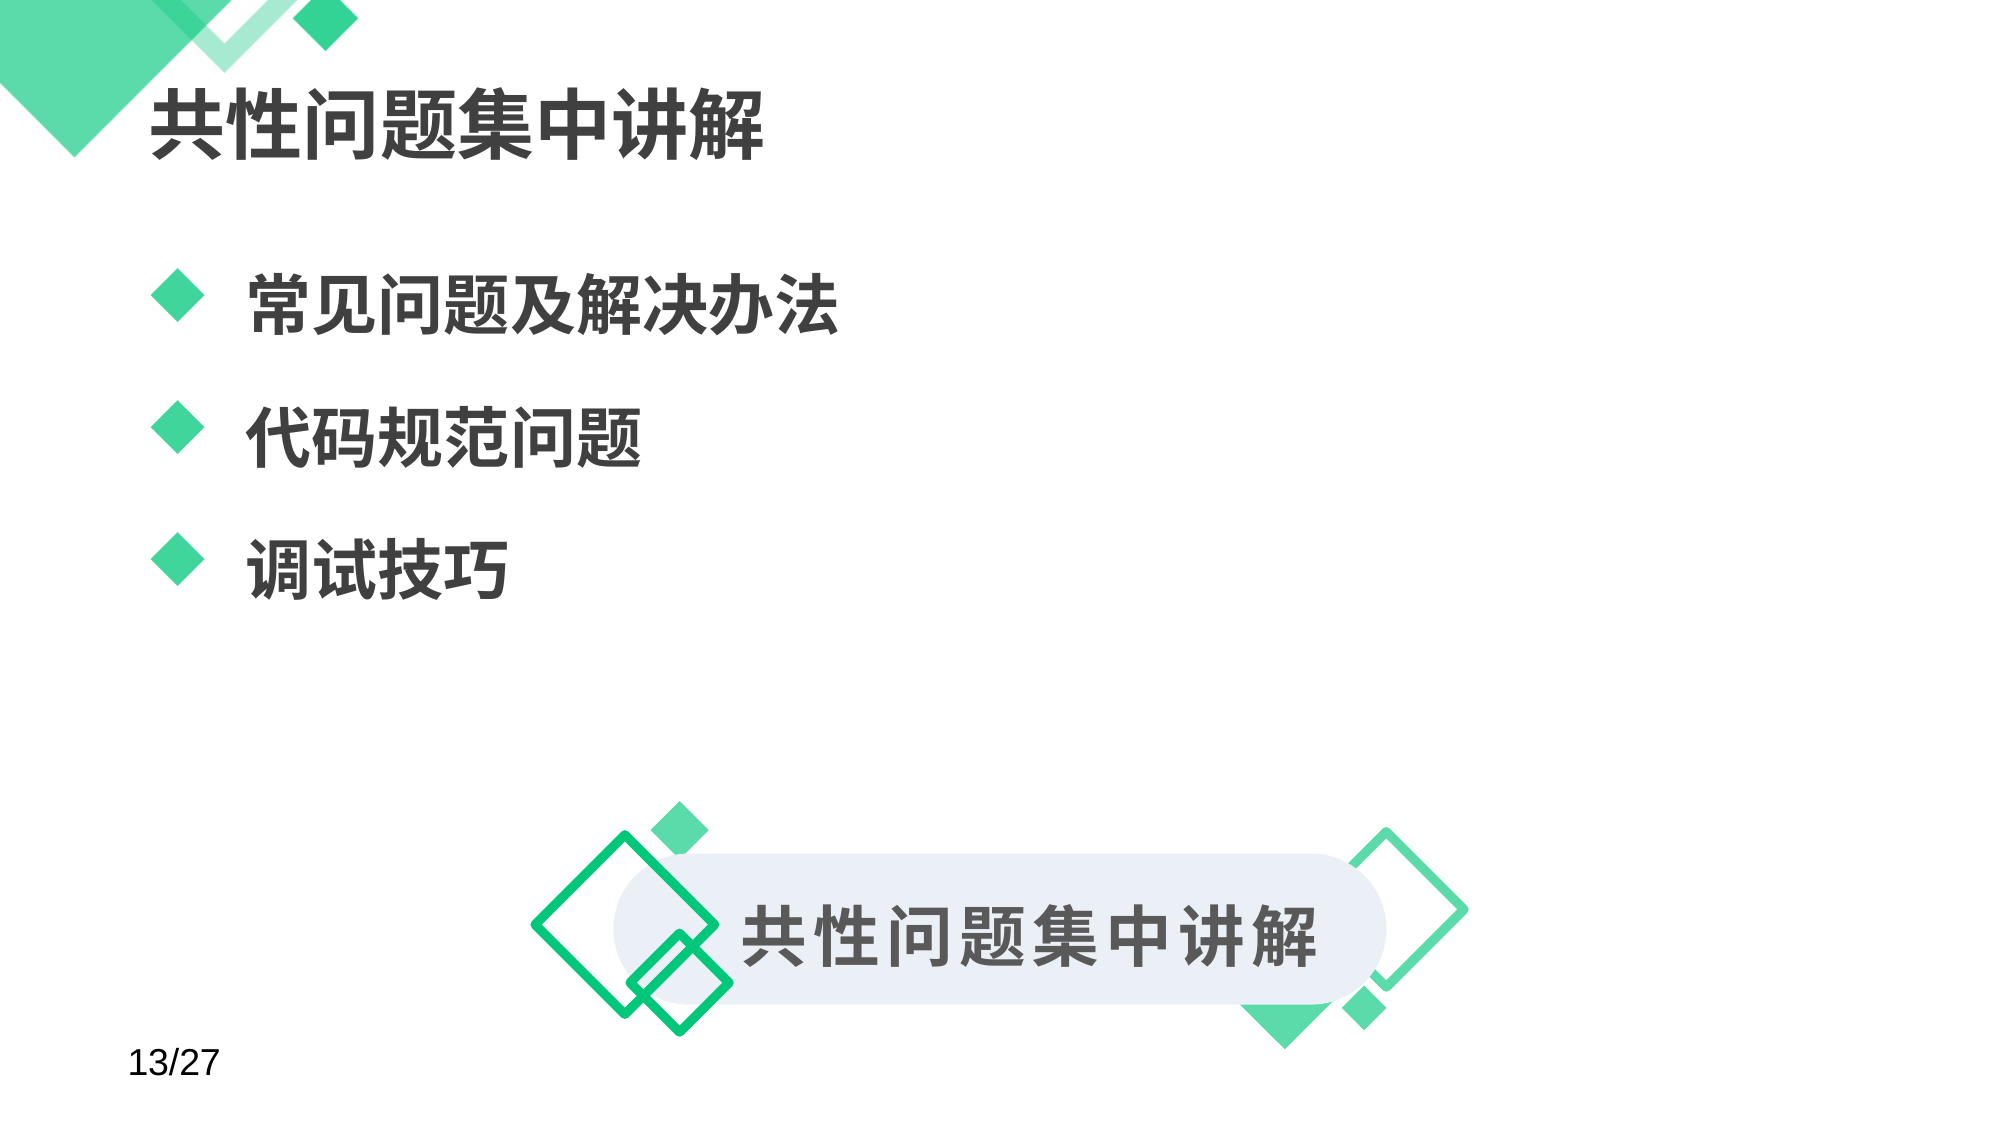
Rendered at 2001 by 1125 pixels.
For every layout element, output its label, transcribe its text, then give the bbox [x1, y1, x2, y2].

list 常见问题及解决办法 代码规范问题 调试技巧 [126, 214, 1880, 1006]
picture [0, 0, 2000, 1125]
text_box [561, 809, 1442, 1027]
title 共性问题集中讲解 [129, 45, 1692, 201]
